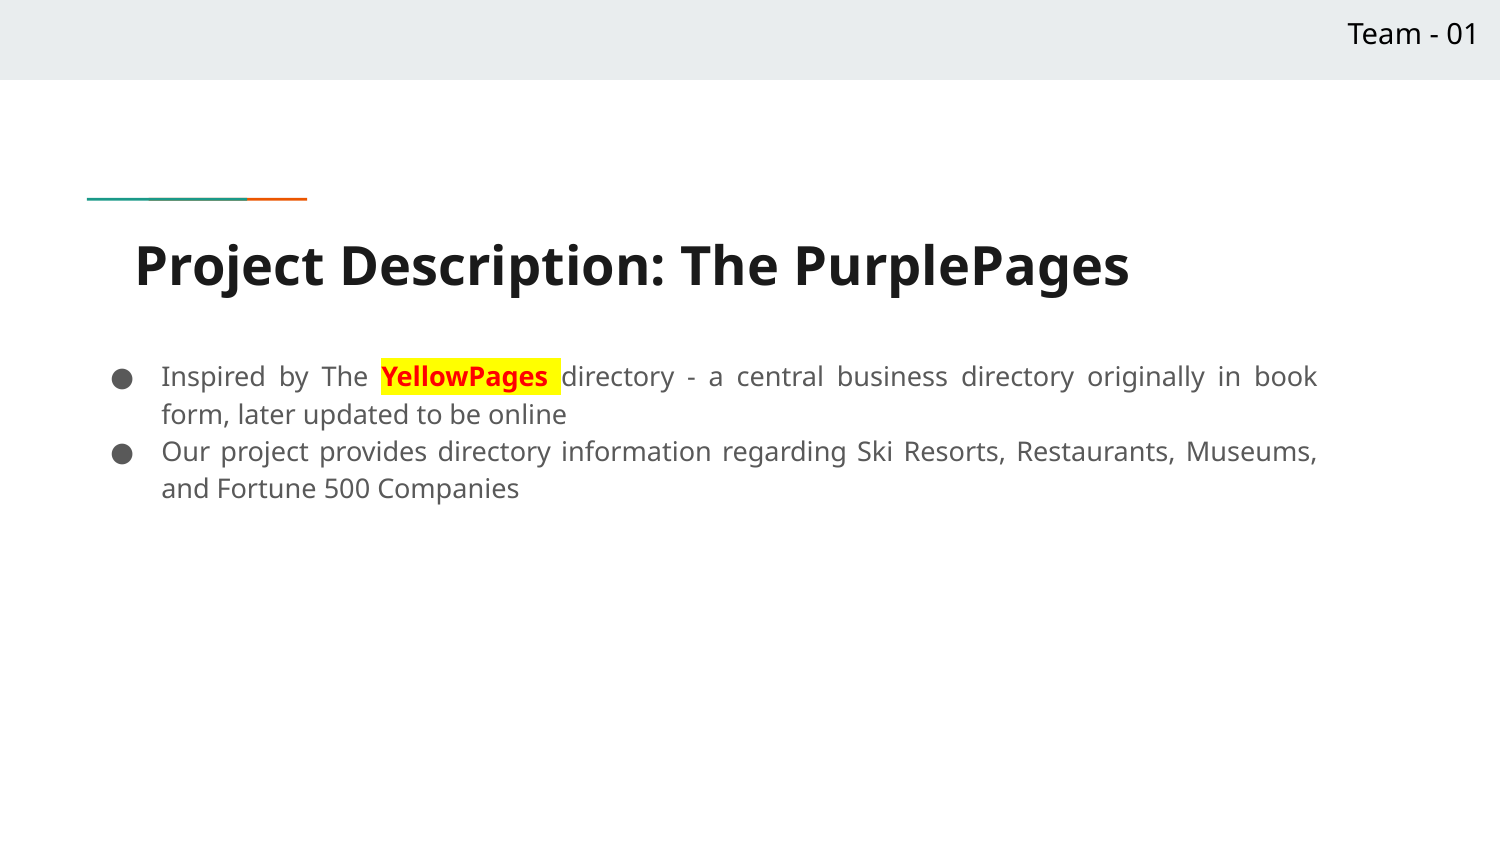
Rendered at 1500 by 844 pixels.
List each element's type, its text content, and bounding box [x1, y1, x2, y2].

text_box Team - 01 [1324, 0, 1500, 75]
title Project Description: The PurplePages [119, 216, 1381, 305]
list Inspired by The YellowPages directory - a central business directory originally in book form, later updated to be online Our project provides directory information regarding Ski Resorts, Restaurants, Museums, and Fortune 500 Companies [71, 339, 1333, 711]
